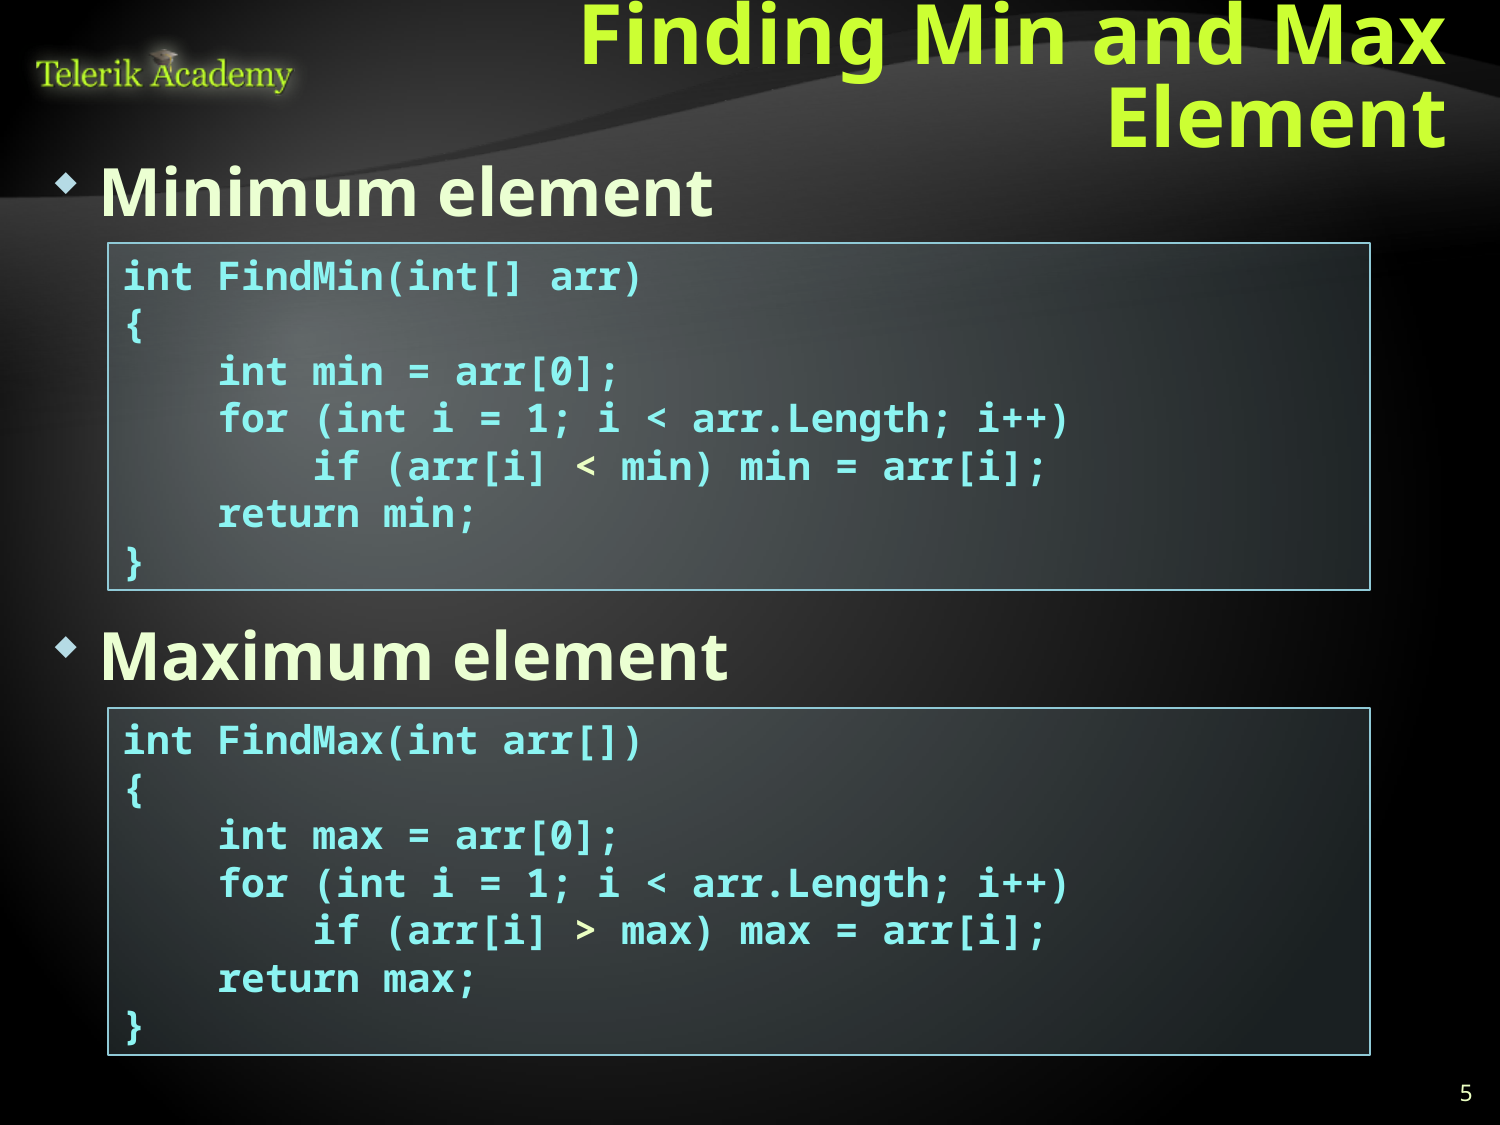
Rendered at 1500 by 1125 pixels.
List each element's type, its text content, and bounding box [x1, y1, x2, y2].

picture [0, 0, 1500, 1125]
text_box int FindMax(int arr[]) { int max = arr[0]; for (int i = 1; i < arr.Length; i++) if (arr[i] > max) max = arr[i]; return max; } [107, 707, 1371, 1055]
slide_number 5 [1412, 1074, 1488, 1113]
text_box int FindMin(int[] arr) { int min = arr[0]; for (int i = 1; i < arr.Length; i++) if (arr[i] < min) min = arr[i]; return min; } [107, 243, 1371, 591]
list Minimum element Maximum element [37, 138, 1463, 1076]
title Finding Min and Max Element [300, 12, 1463, 138]
